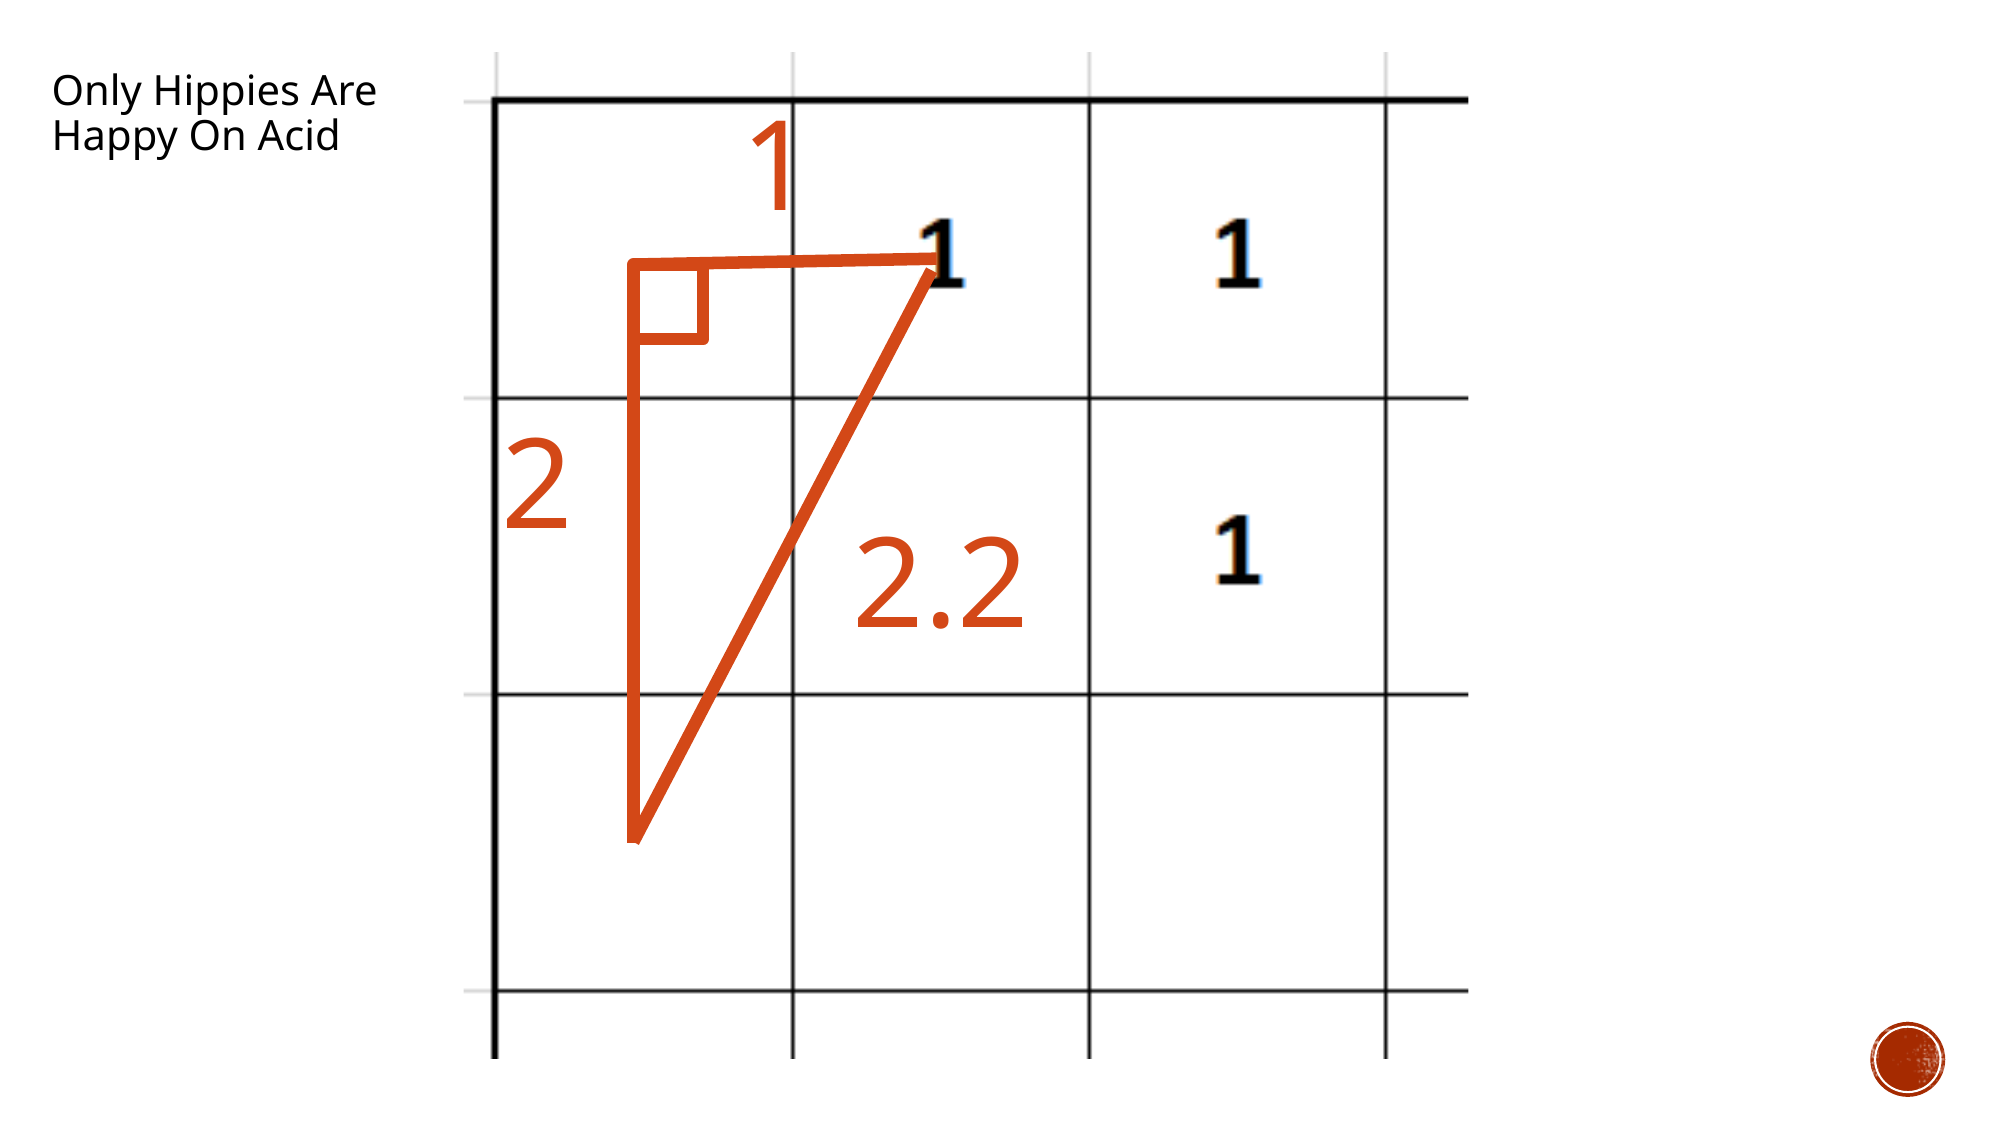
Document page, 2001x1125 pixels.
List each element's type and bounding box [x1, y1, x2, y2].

picture [463, 52, 1469, 1059]
text_box [636, 273, 930, 840]
